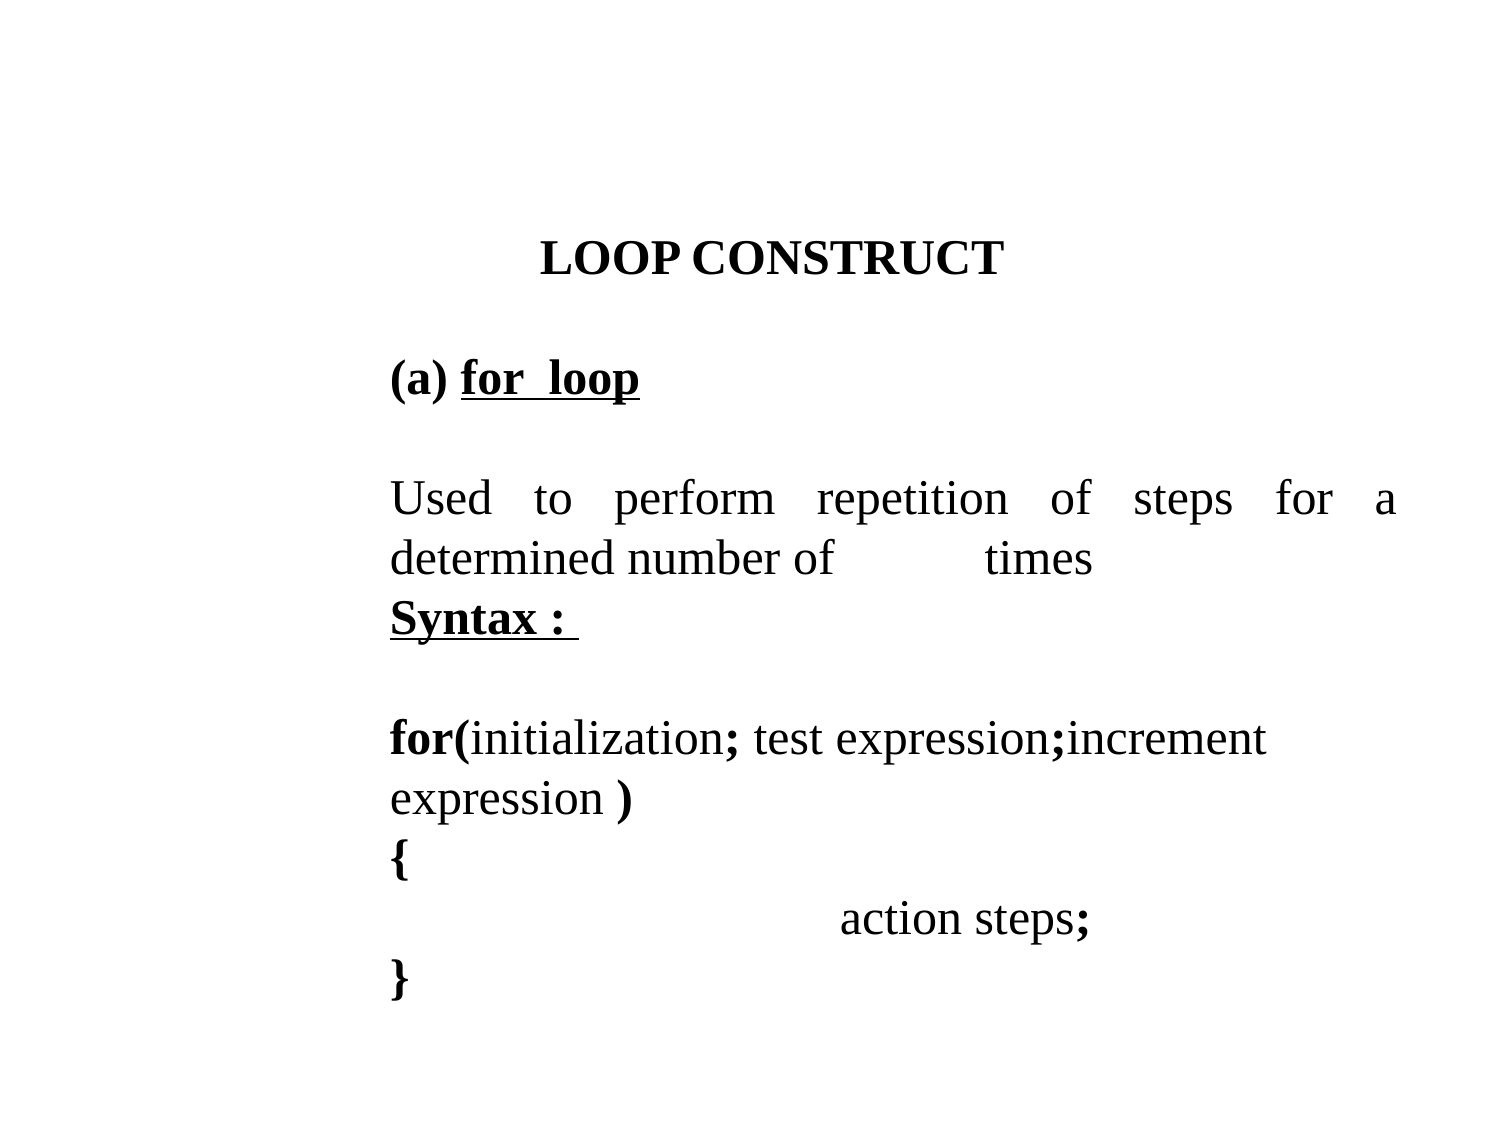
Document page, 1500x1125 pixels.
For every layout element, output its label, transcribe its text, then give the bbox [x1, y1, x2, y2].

text_box LOOP CONSTRUCT (a) for loop Used to perform repetition of steps for a determined number of times Syntax : for(initialization; test expression;increment expression ) { action steps; } [74, 48, 1413, 1012]
